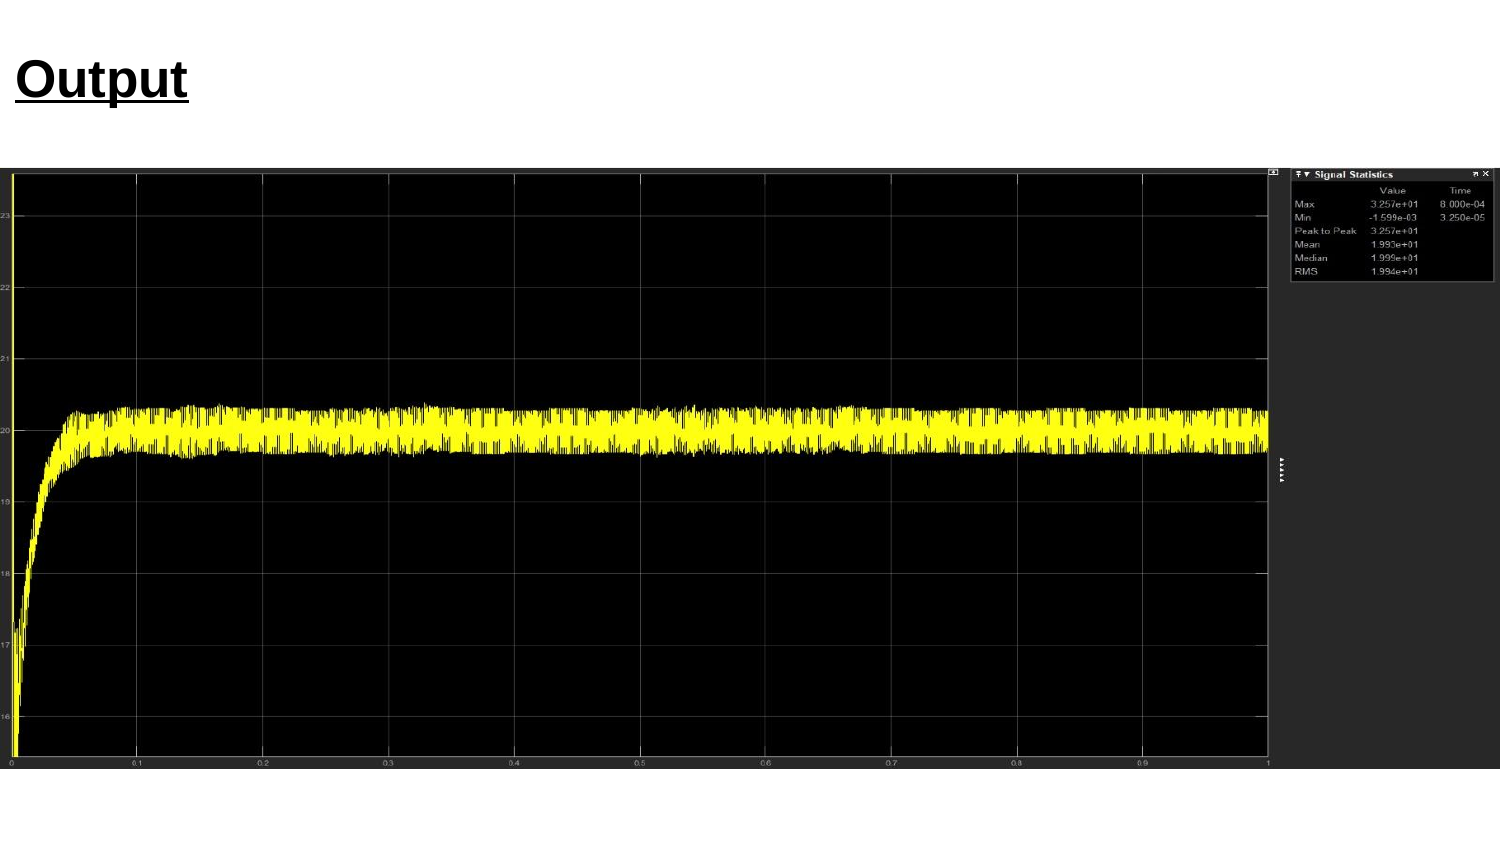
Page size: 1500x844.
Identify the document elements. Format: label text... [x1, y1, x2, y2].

picture [0, 166, 1500, 769]
title Output [0, 29, 1398, 124]
